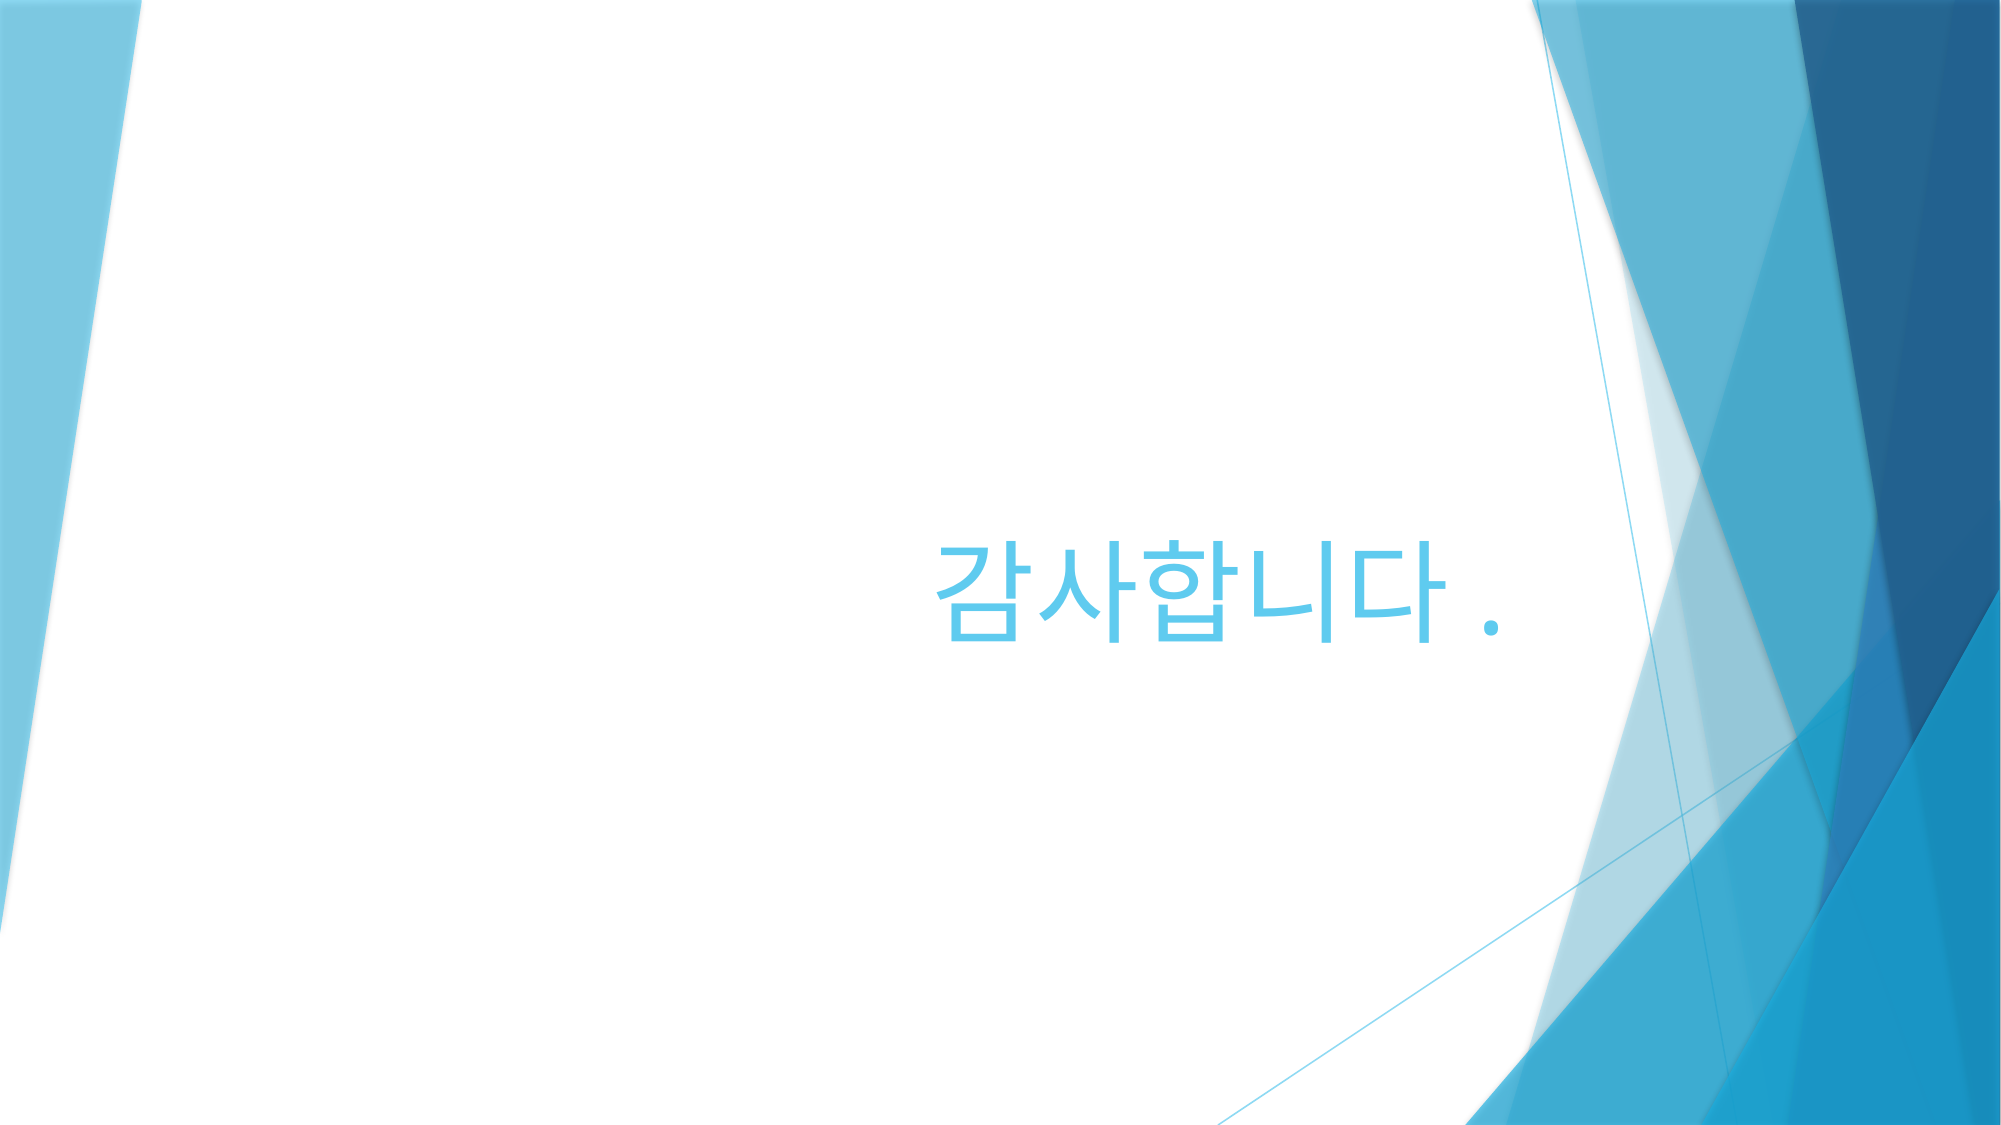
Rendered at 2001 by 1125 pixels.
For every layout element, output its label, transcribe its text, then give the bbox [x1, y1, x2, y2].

title 감사합니다. [247, 394, 1522, 665]
